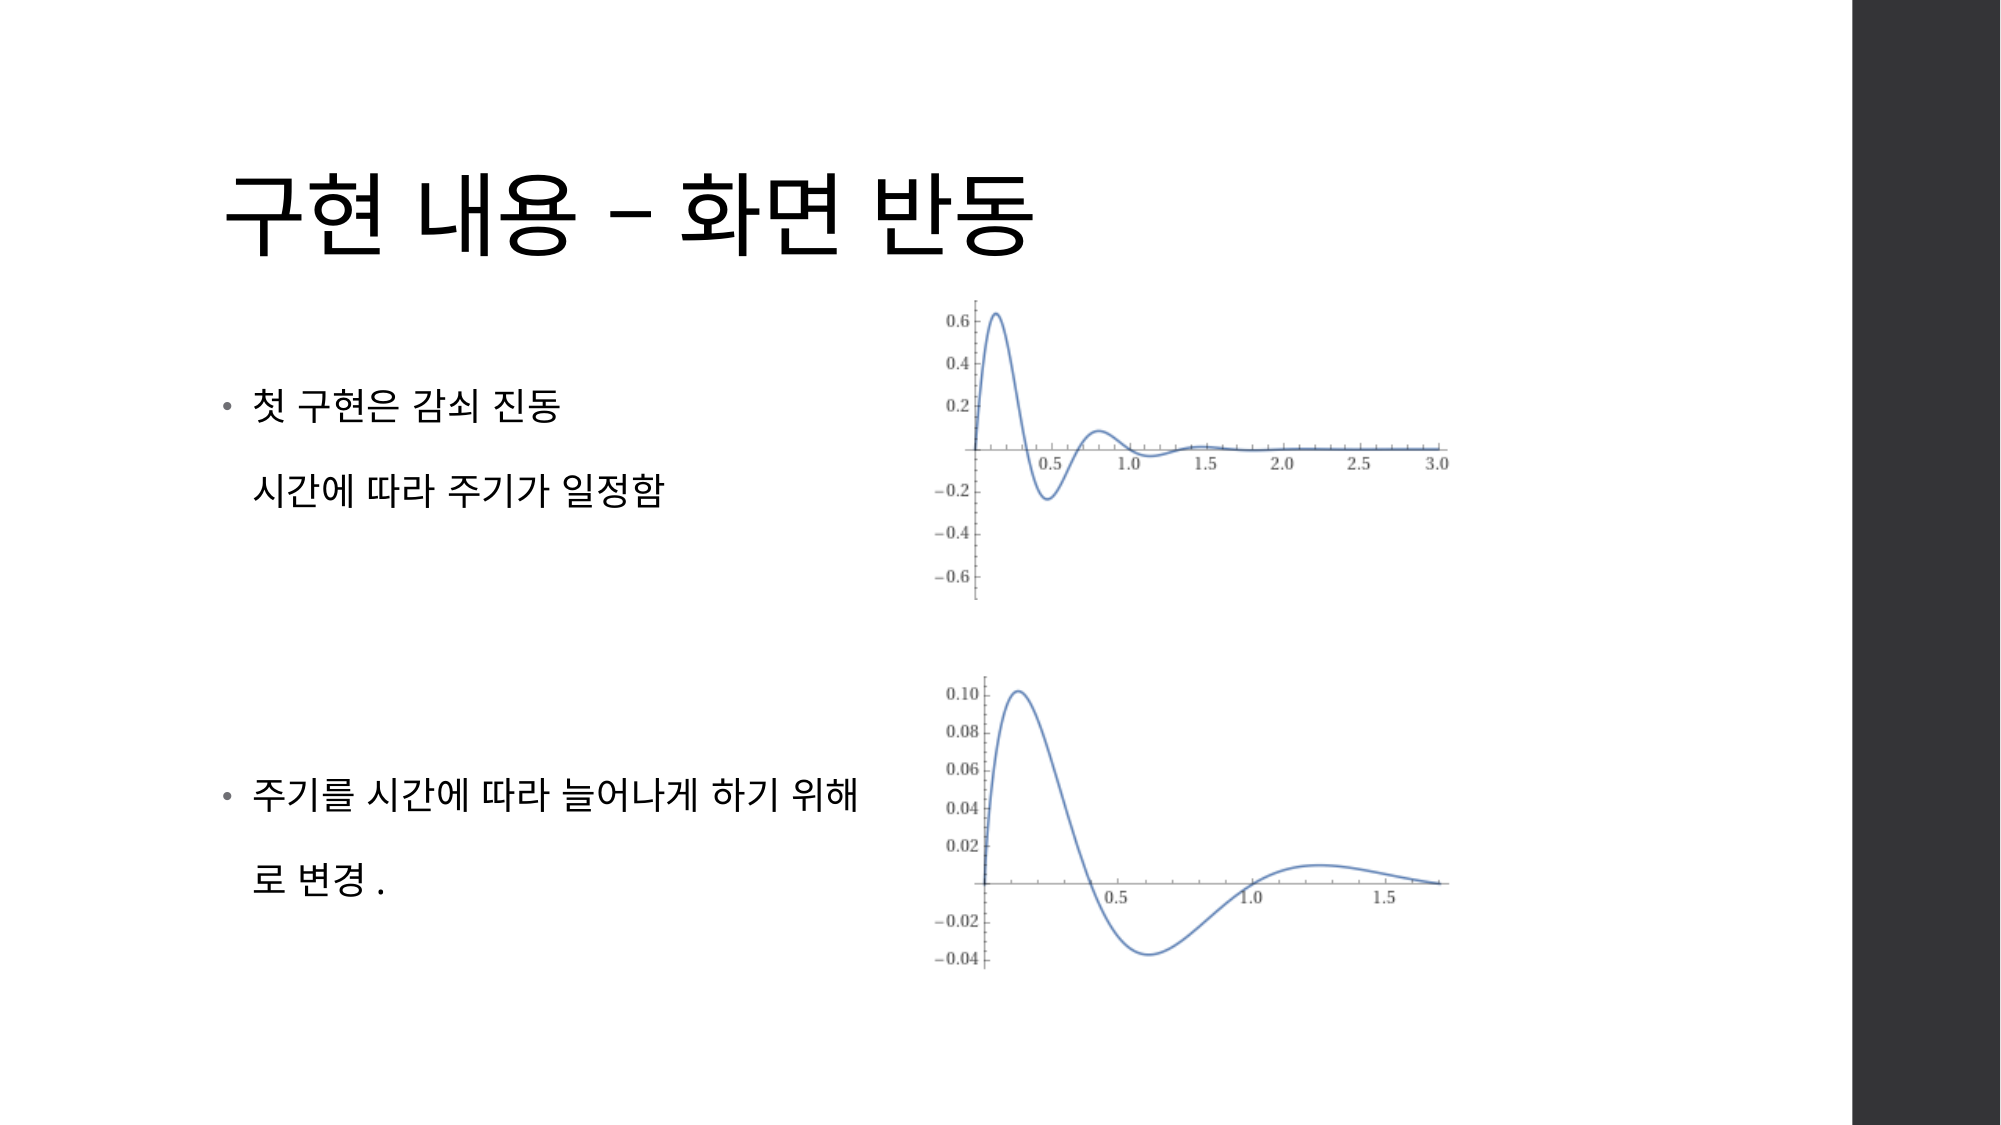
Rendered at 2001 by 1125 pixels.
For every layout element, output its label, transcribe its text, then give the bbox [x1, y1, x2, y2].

picture [934, 299, 1451, 600]
title 구현 내용 – 화면 반동 [206, 60, 1797, 278]
picture [934, 675, 1451, 972]
